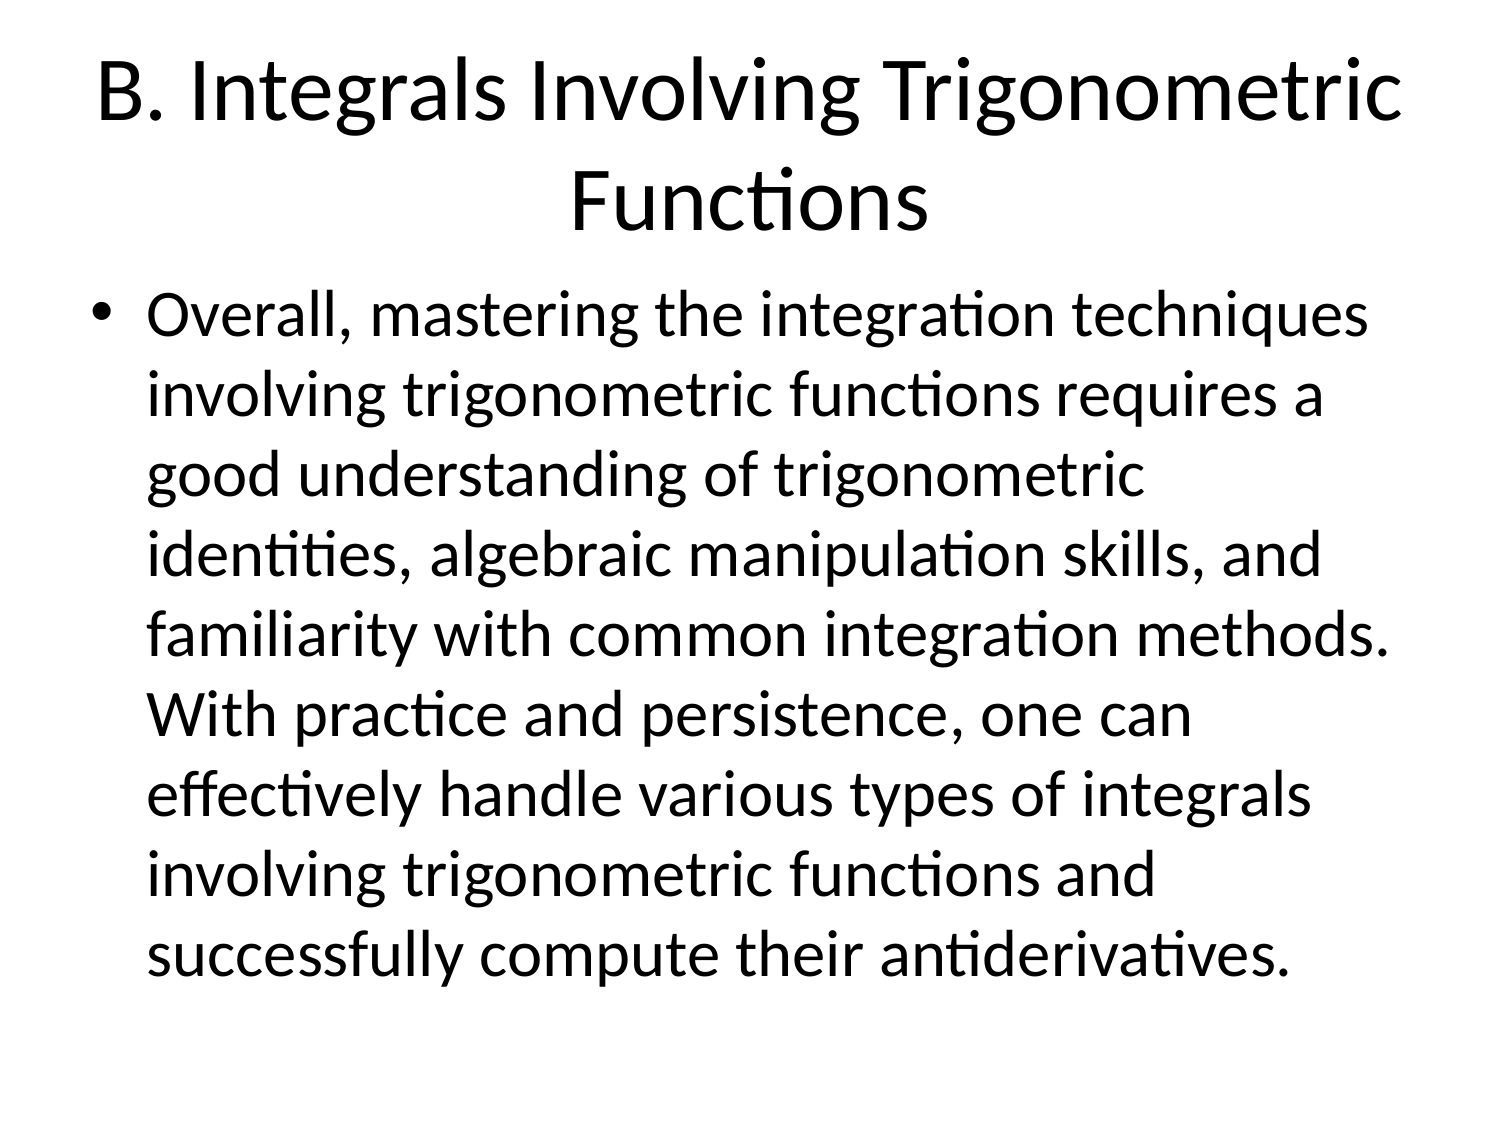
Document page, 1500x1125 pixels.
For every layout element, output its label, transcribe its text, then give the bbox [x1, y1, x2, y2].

list Overall, mastering the integration techniques involving trigonometric functions requires a good understanding of trigonometric identities, algebraic manipulation skills, and familiarity with common integration methods. With practice and persistence, one can effectively handle various types of integrals involving trigonometric functions and successfully compute their antiderivatives. [75, 262, 1425, 1005]
title B. Integrals Involving Trigonometric Functions [75, 45, 1425, 233]
